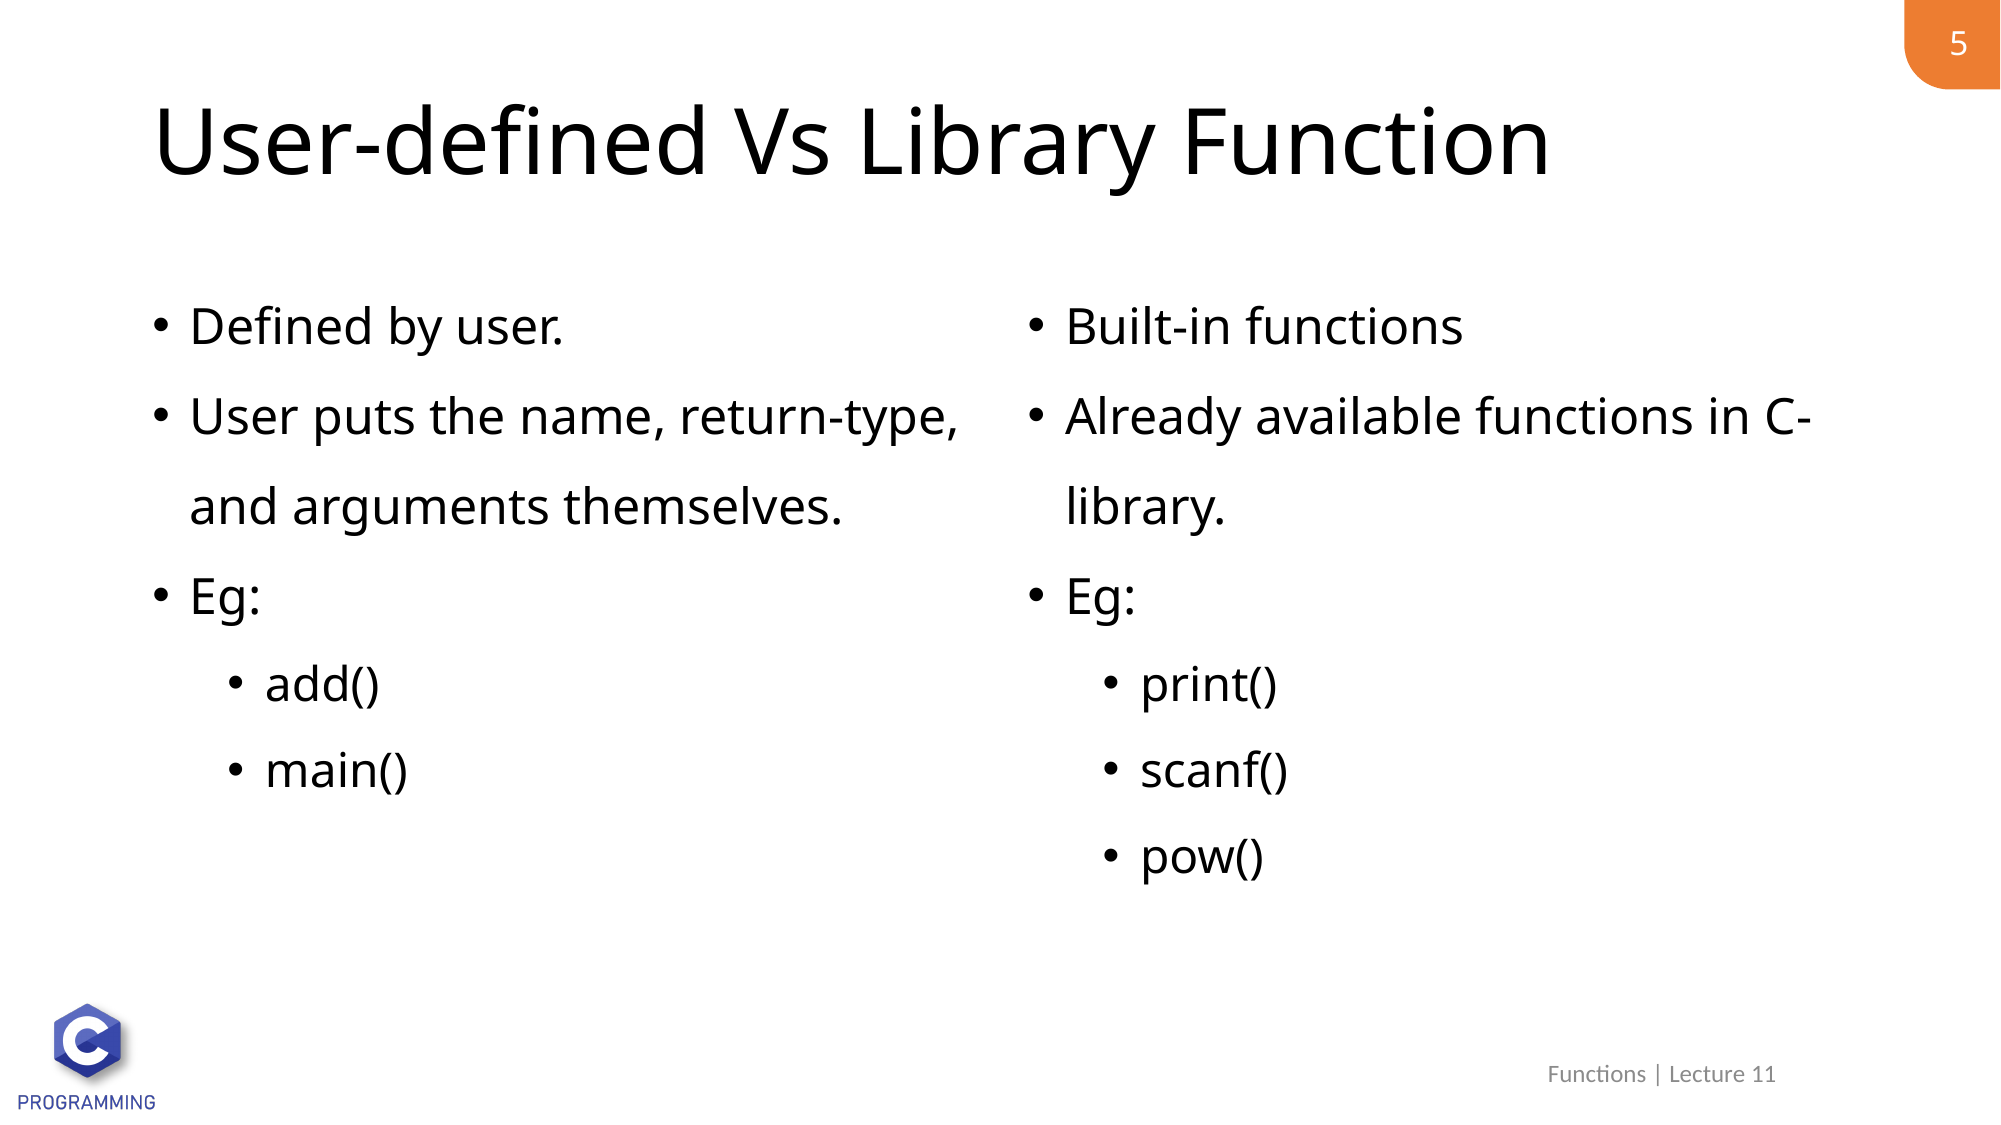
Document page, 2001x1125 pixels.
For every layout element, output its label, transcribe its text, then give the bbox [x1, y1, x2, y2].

list Built-in functions Already available functions in C-library. Eg: print() scanf() pow() [1012, 257, 1863, 1014]
slide_number 5 [1887, 14, 1984, 75]
footer Functions | Lecture 11 [1325, 1042, 2000, 1103]
picture [0, 993, 168, 1125]
list Defined by user. User puts the name, return-type, and arguments themselves. Eg: add() main() [137, 257, 988, 1014]
title User-defined Vs Library Function [137, 59, 1863, 231]
